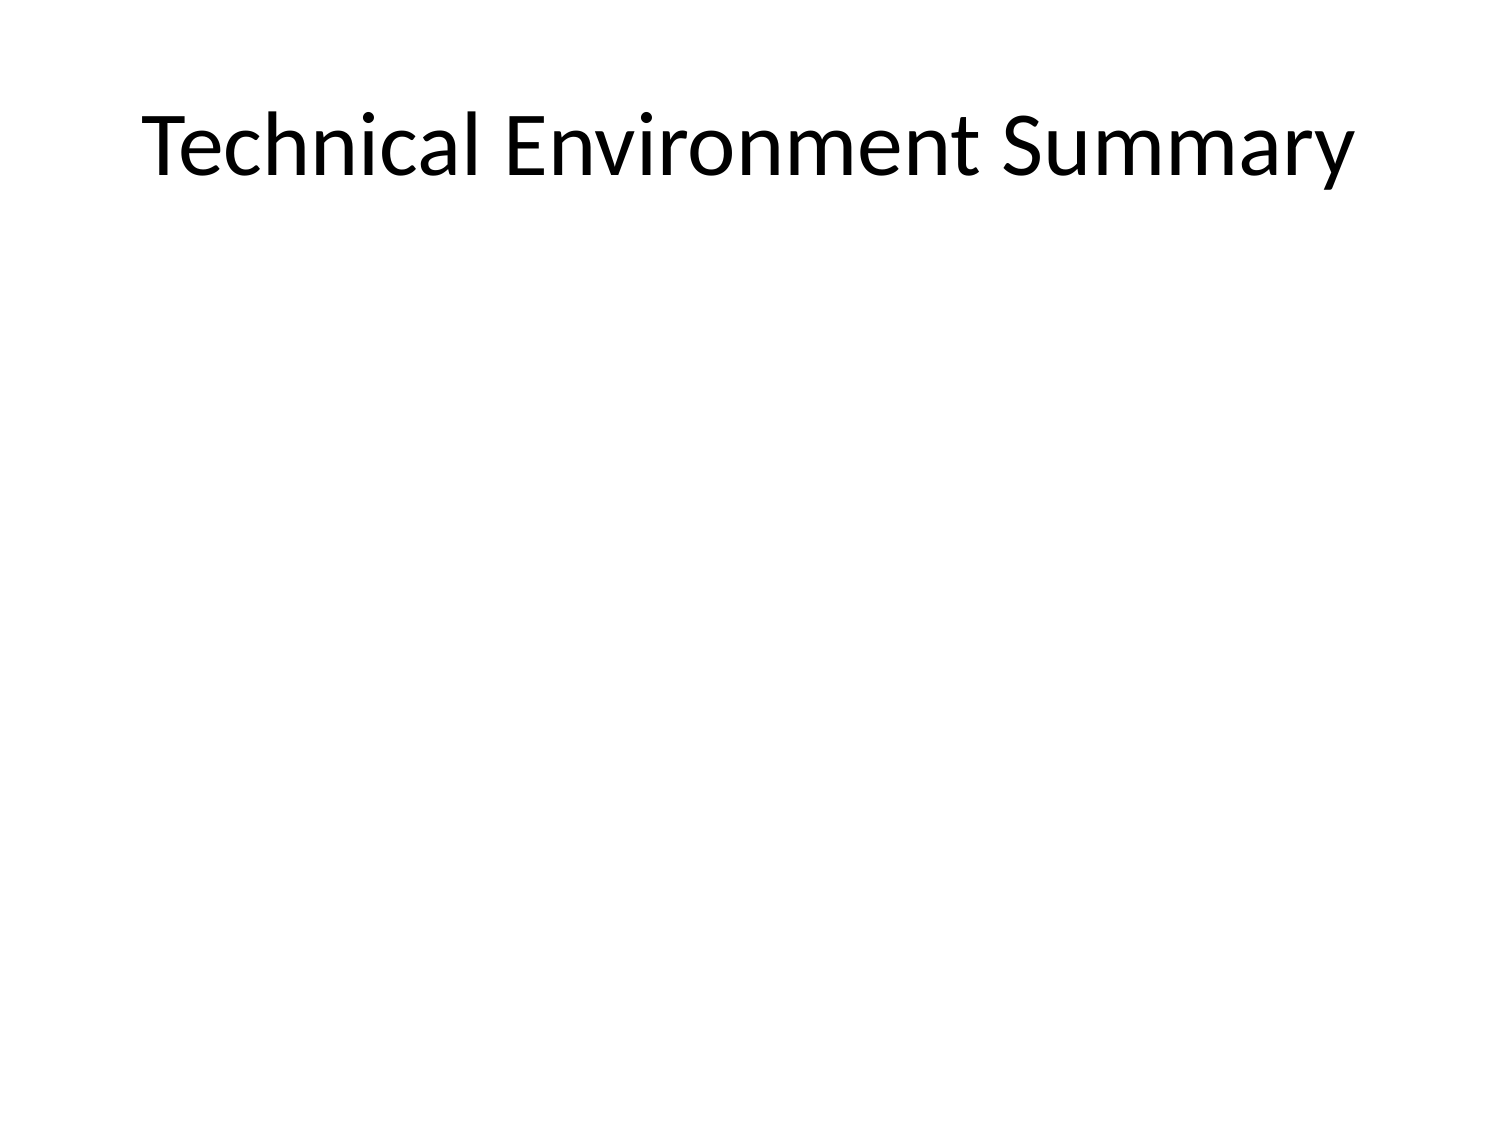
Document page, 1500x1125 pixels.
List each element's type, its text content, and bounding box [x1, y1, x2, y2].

title Technical Environment Summary [75, 45, 1425, 233]
